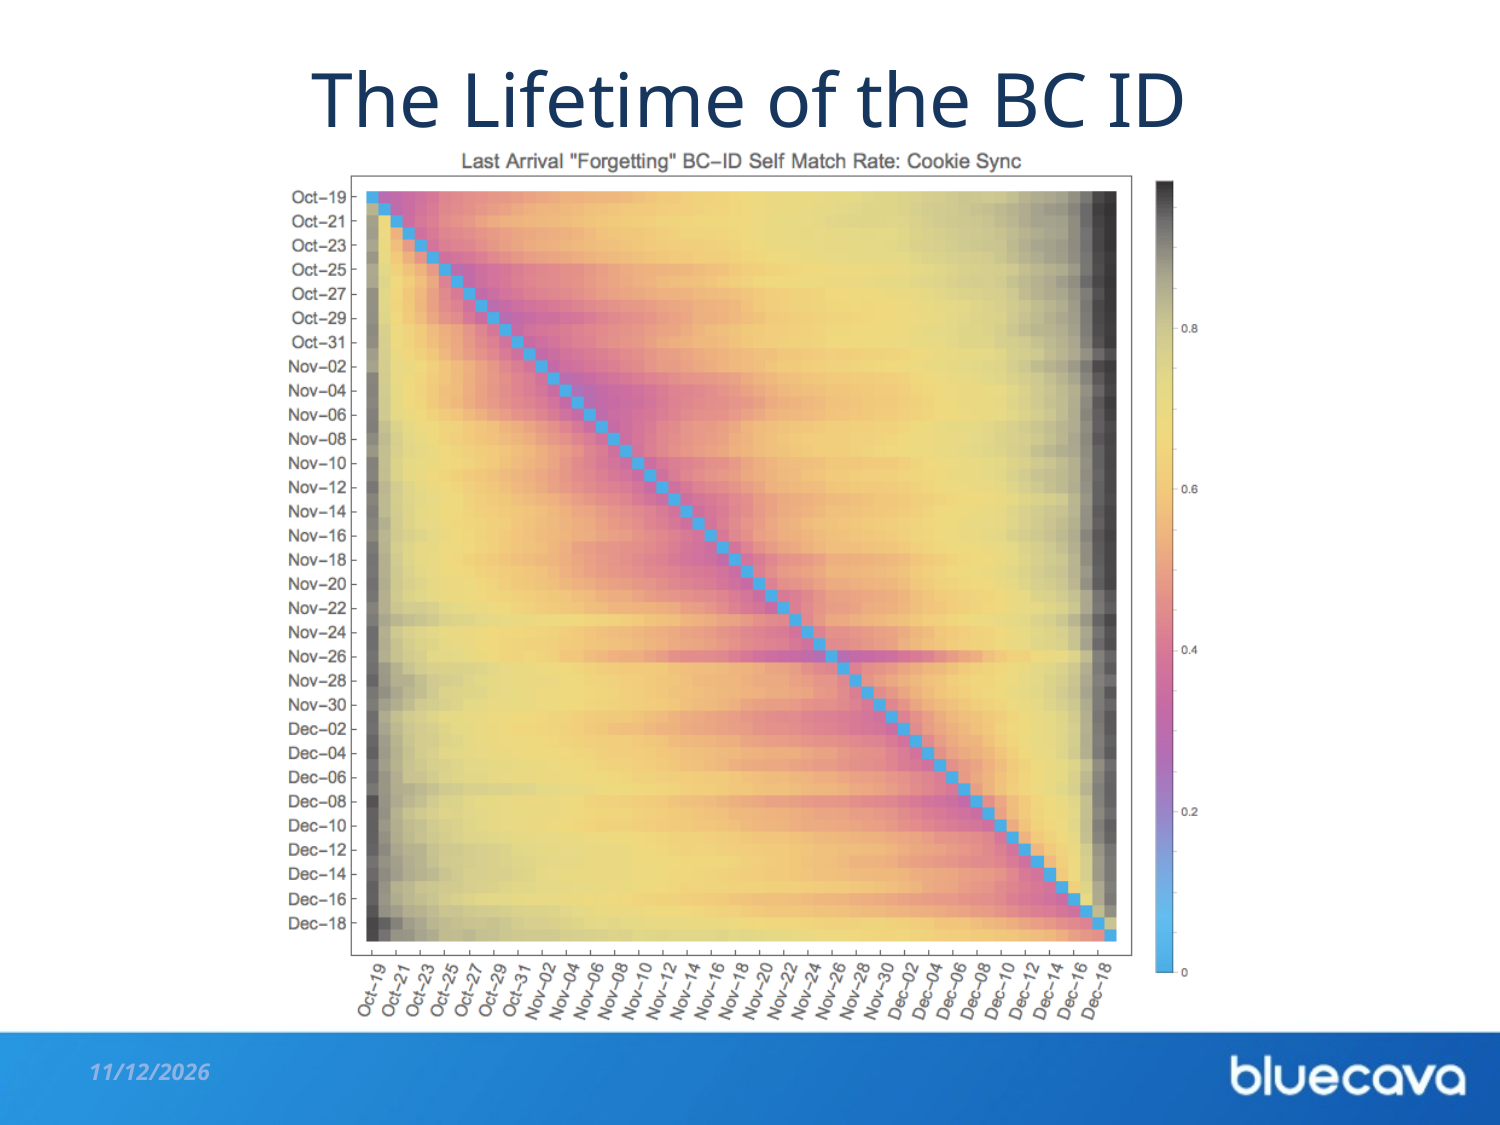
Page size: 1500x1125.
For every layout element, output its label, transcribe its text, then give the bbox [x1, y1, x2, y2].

picture [0, 0, 1500, 1125]
title The Lifetime of the BC ID [75, 3, 1425, 191]
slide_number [75, 1042, 425, 1103]
